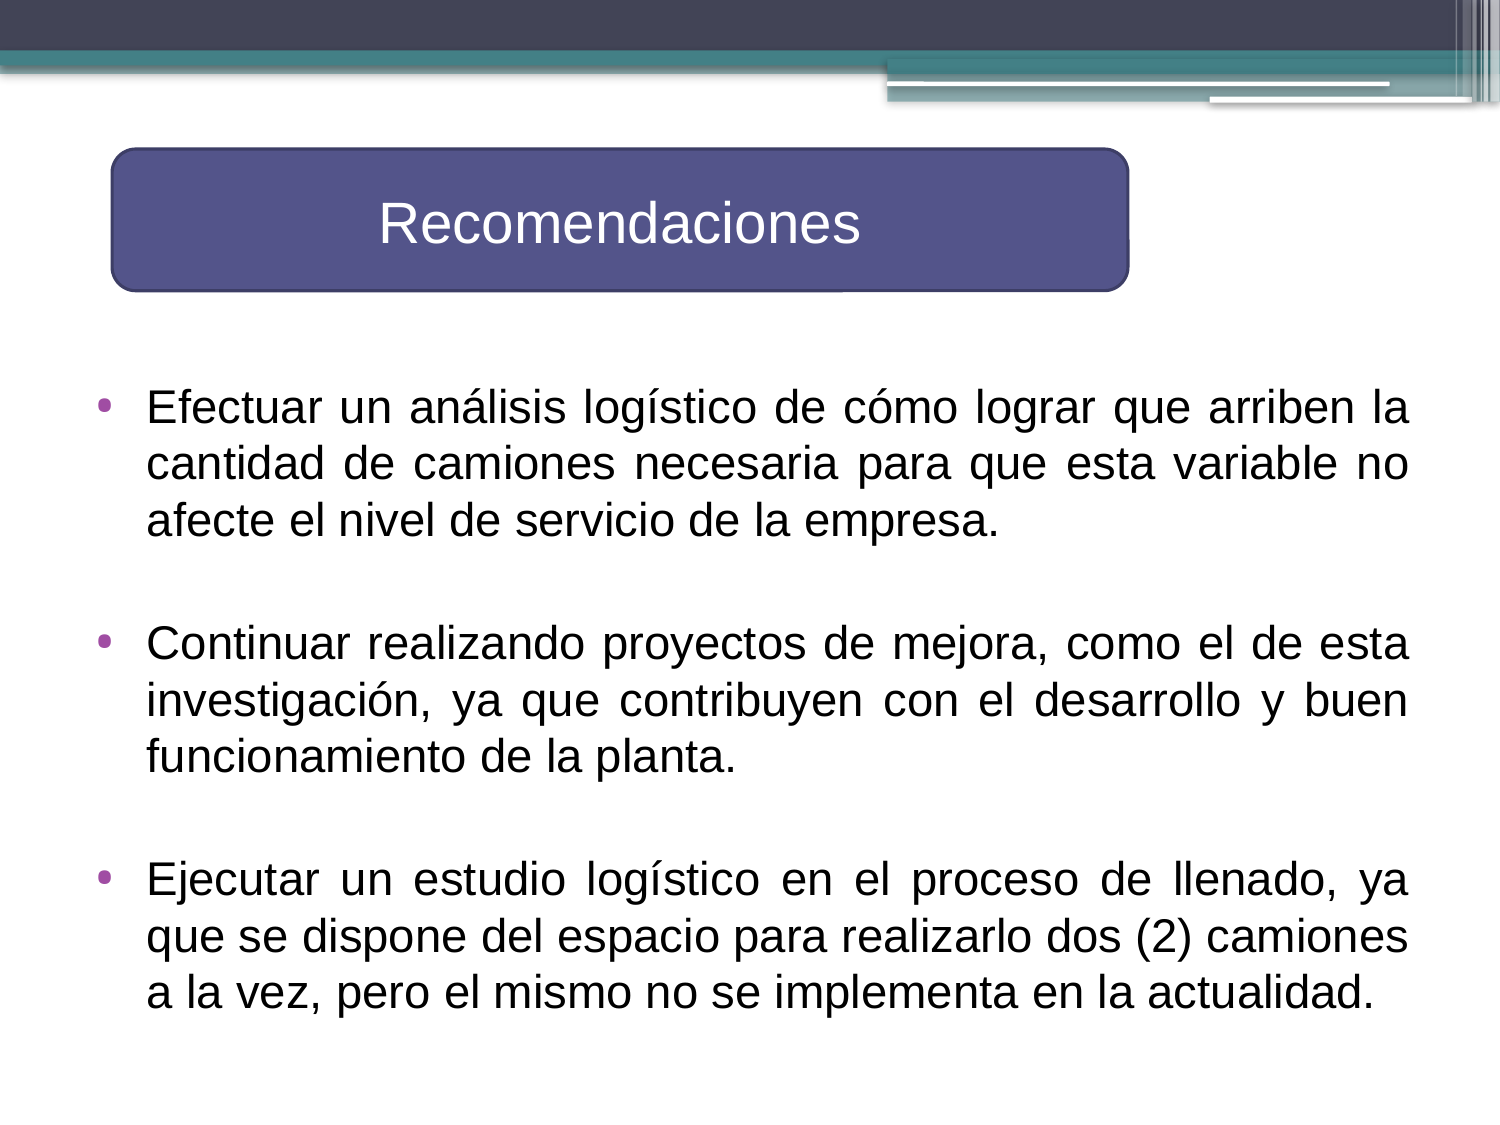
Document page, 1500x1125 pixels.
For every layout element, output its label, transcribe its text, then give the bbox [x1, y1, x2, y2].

text_box Recomendaciones [110, 147, 1130, 293]
list Efectuar un análisis logístico de cómo lograr que arriben la cantidad de camiones necesaria para que esta variable no afecte el nivel de servicio de la empresa. Continuar realizando proyectos de mejora, como el de esta investigación, ya que contribuyen con el desarrollo y buen funcionamiento de la planta. Ejecutar un estudio logístico en el proceso de llenado, ya que se dispone del espacio para realizarlo dos (2) camiones a la vez, pero el mismo no se implementa en la actualidad. [75, 368, 1425, 1079]
